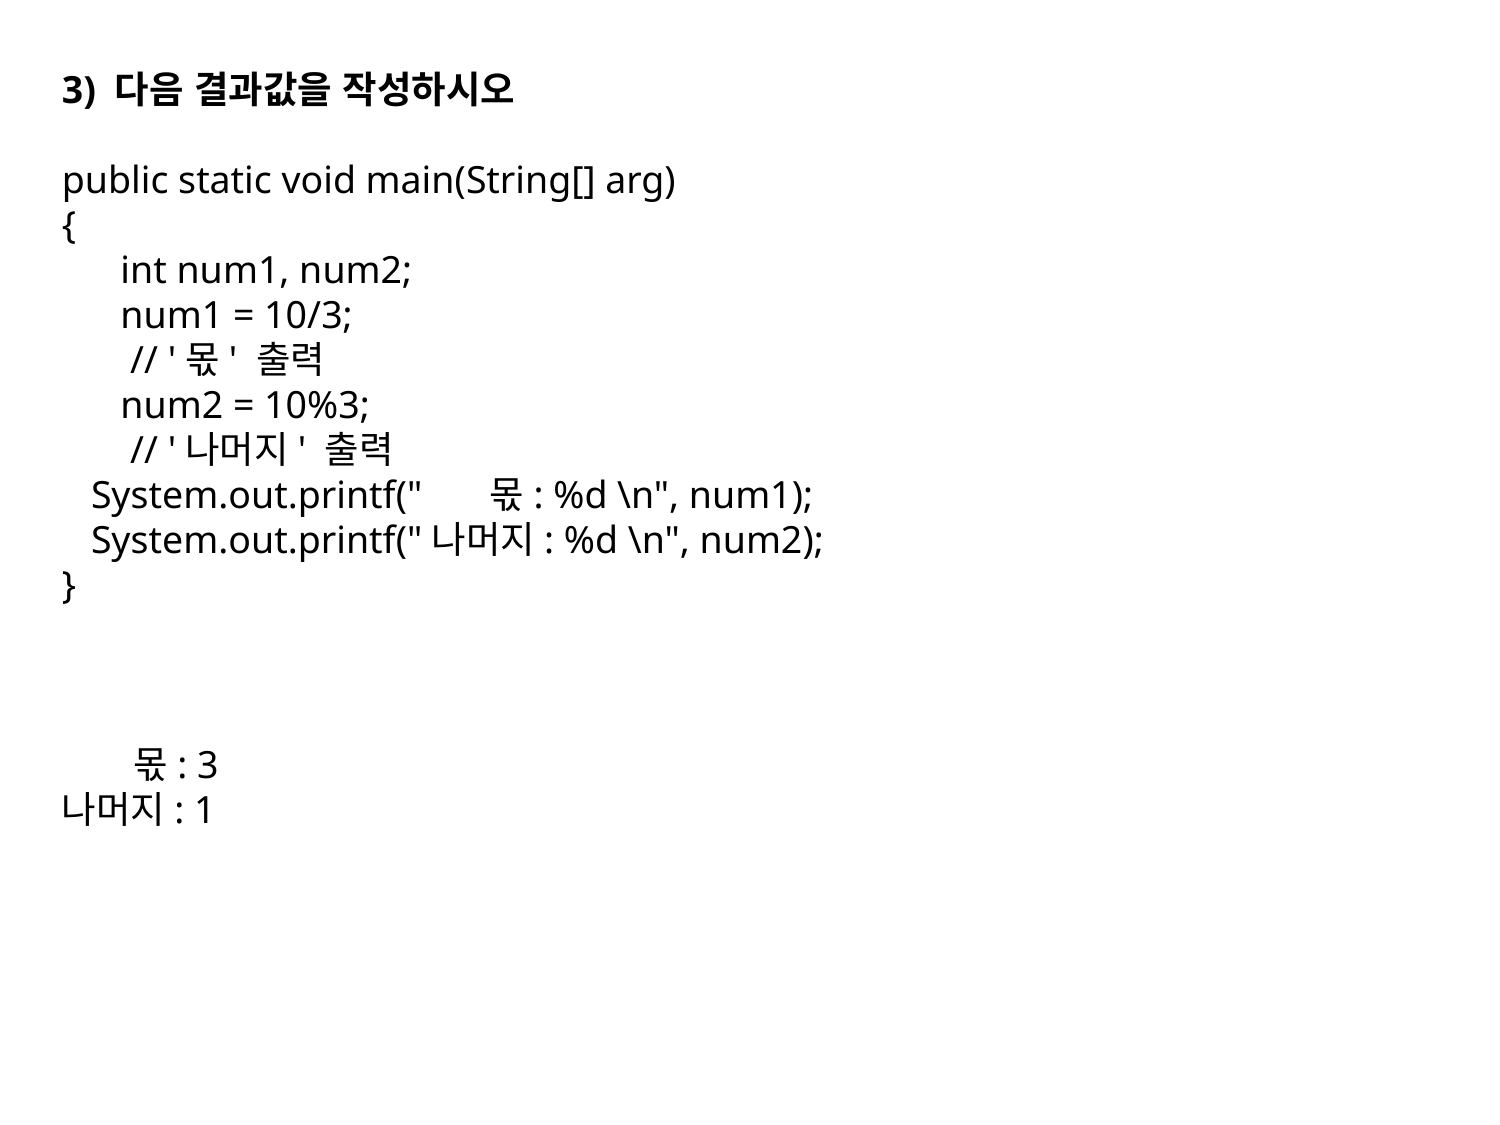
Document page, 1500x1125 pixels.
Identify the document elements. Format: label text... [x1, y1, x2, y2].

text_box 3) 다음 결과값을 작성하시오 public static void main(String[] arg) { int num1, num2; num1 = 10/3; // '몫' 출력 num2 = 10%3; // '나머지' 출력 System.out.printf(" 몫: %d \n", num1); System.out.printf("나머지: %d \n", num2); } 몫: 3 나머지: 1 [46, 58, 1430, 884]
